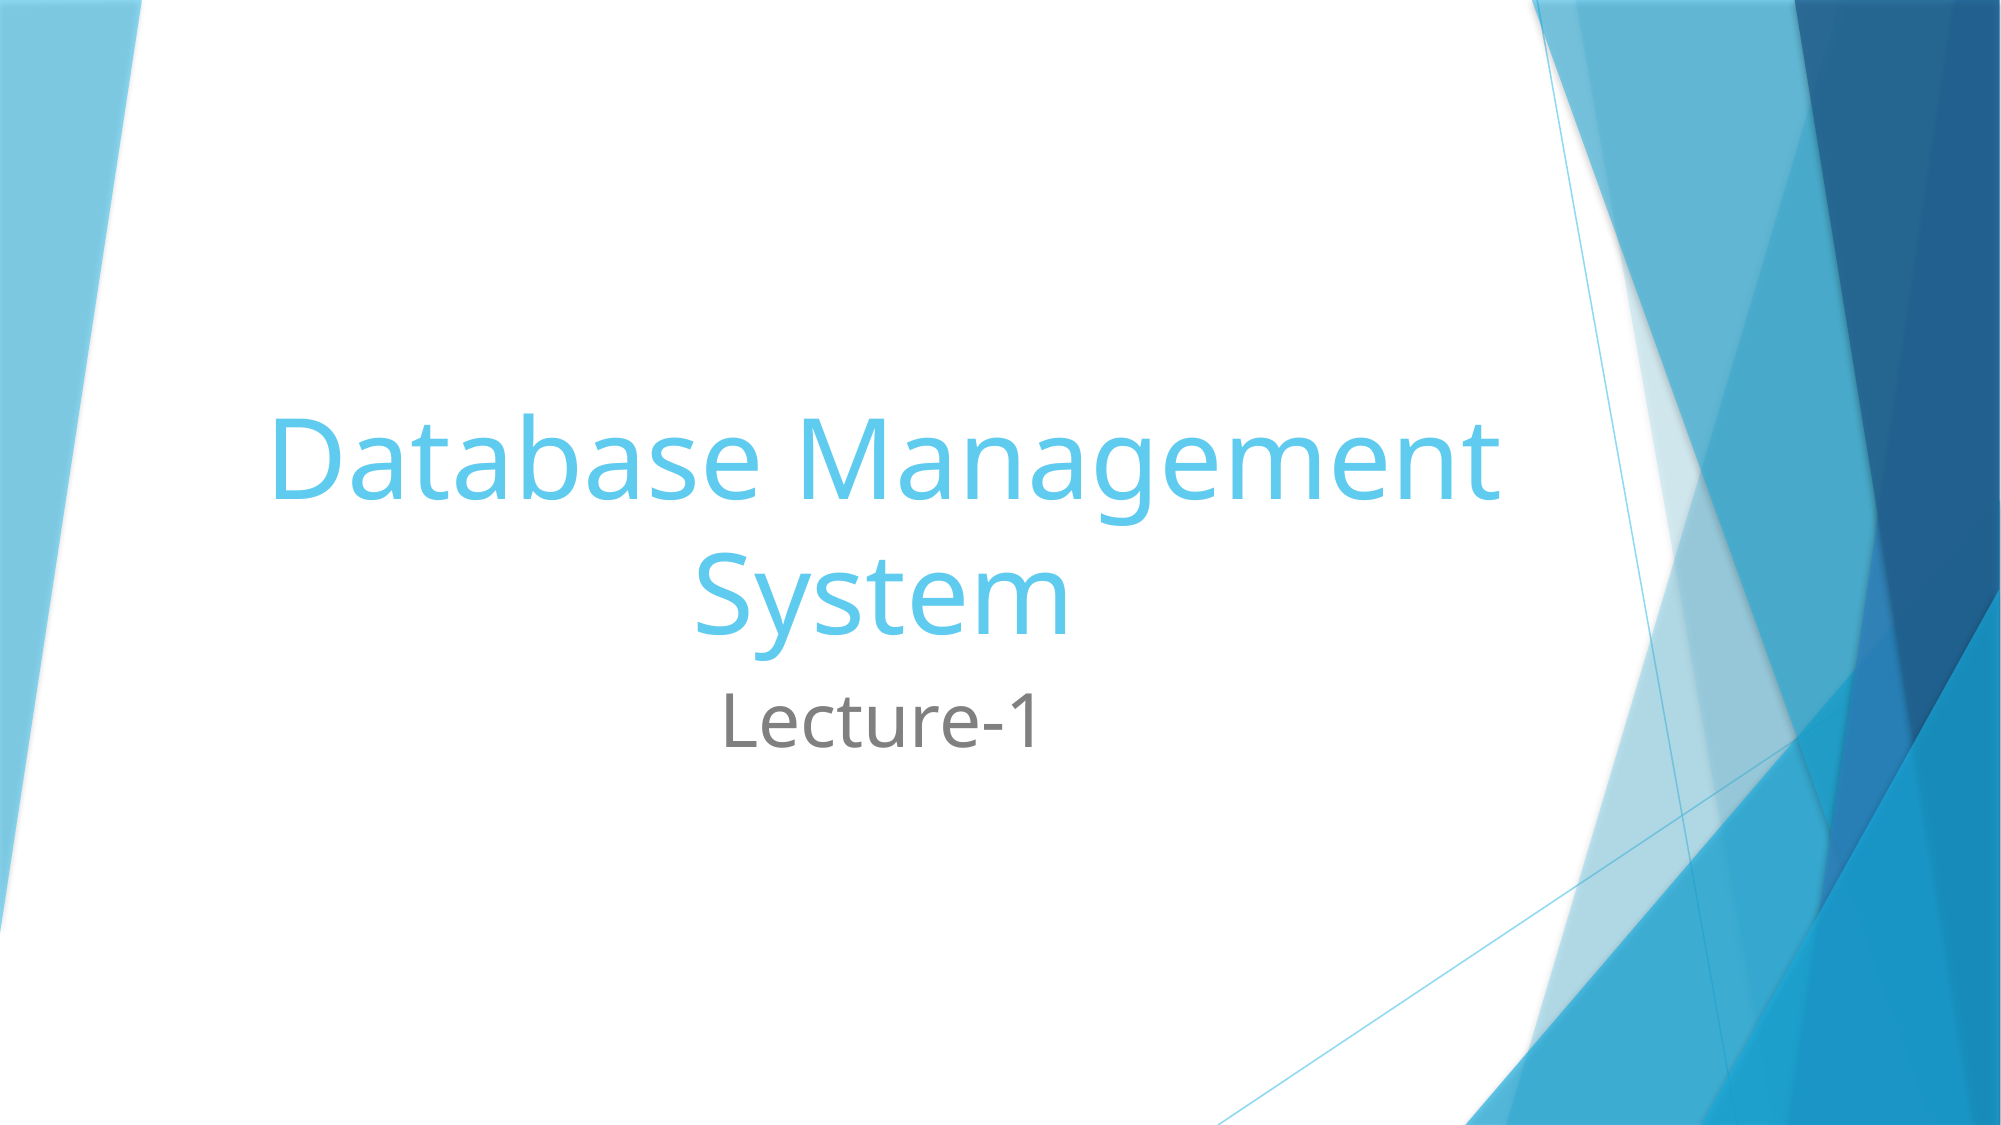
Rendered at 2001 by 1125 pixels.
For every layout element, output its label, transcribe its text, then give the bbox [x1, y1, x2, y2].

title Database Management System [247, 394, 1522, 664]
subtitle Lecture-1 [247, 664, 1522, 750]
